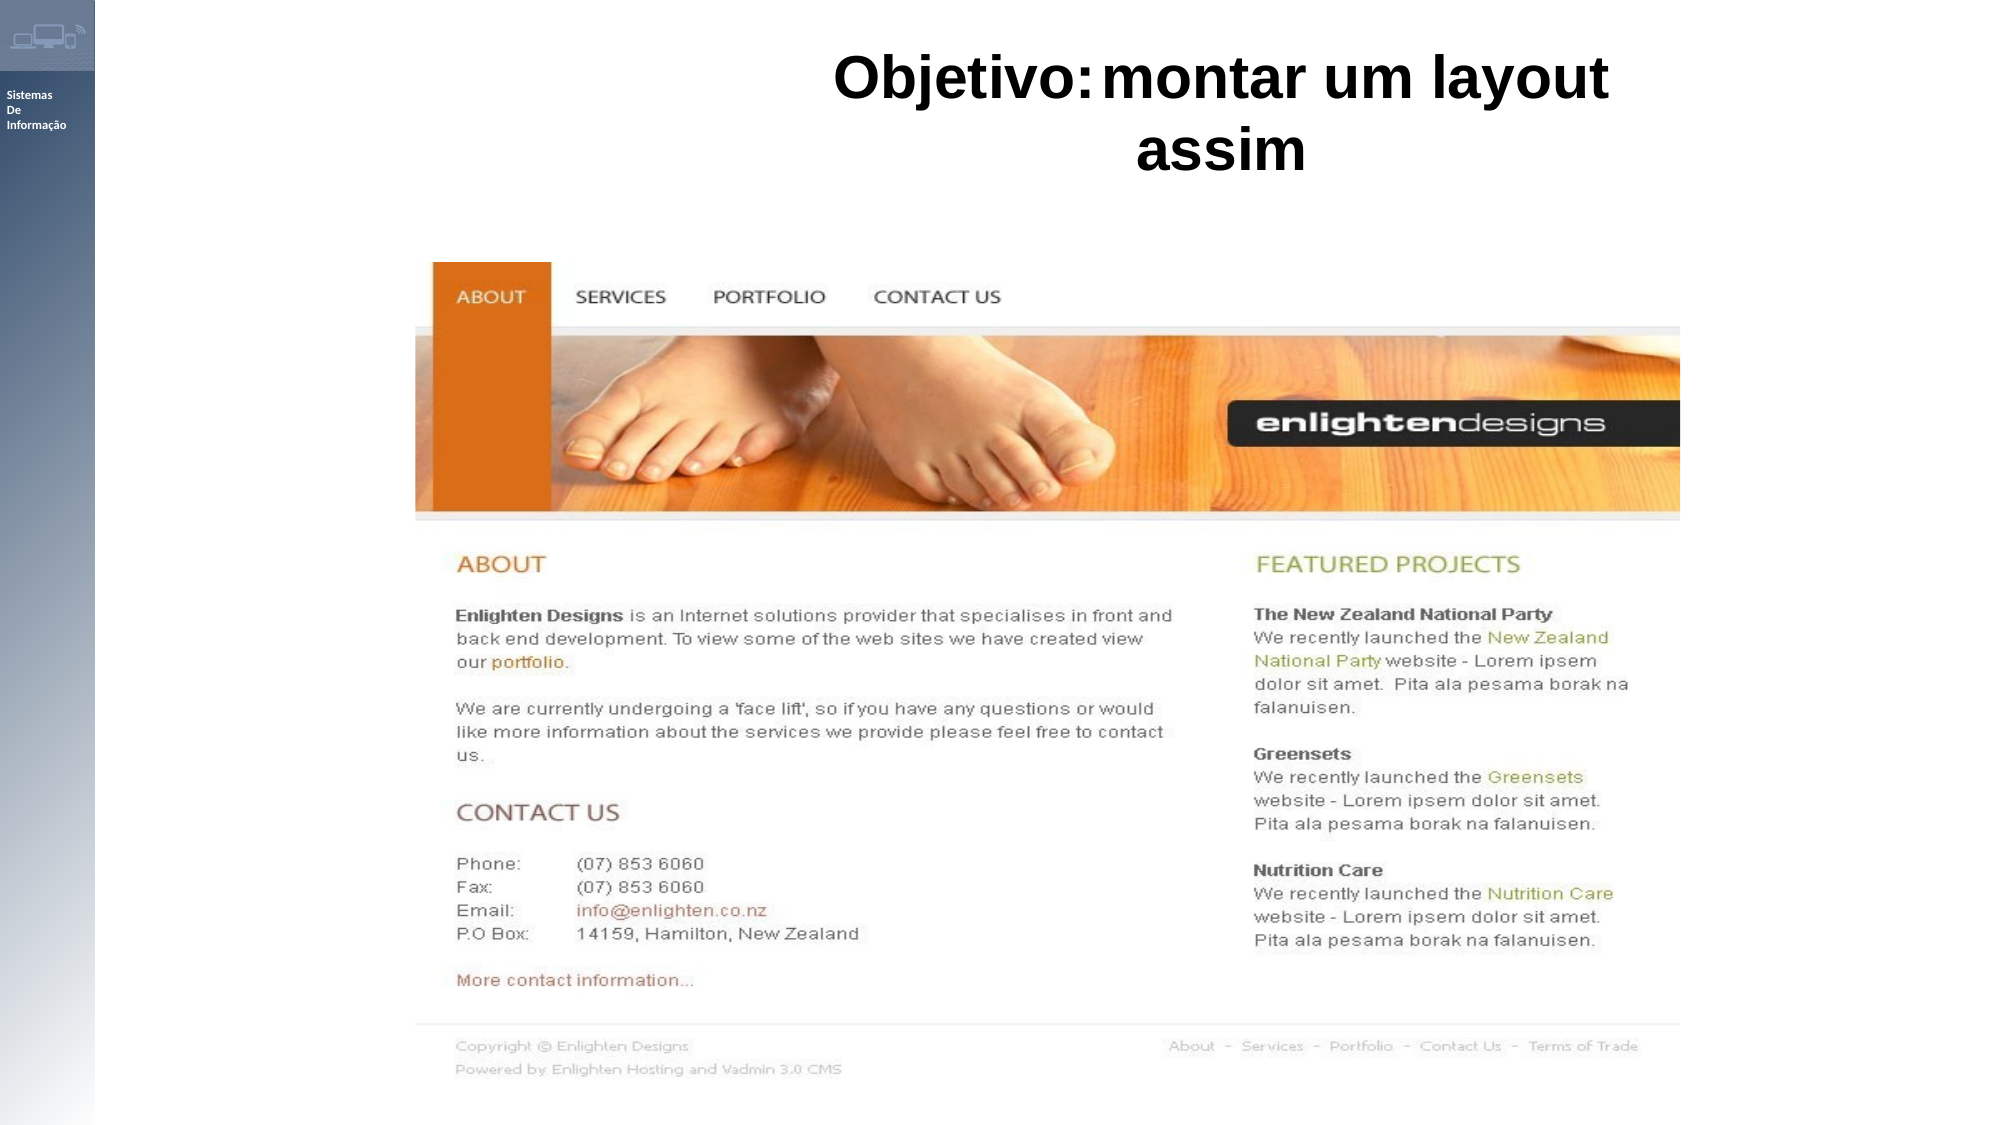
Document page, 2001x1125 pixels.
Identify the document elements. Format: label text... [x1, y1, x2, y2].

text_box Objetivo: montar um layout assim [436, 37, 1690, 231]
picture [0, 0, 95, 71]
text_box [415, 262, 1681, 1109]
